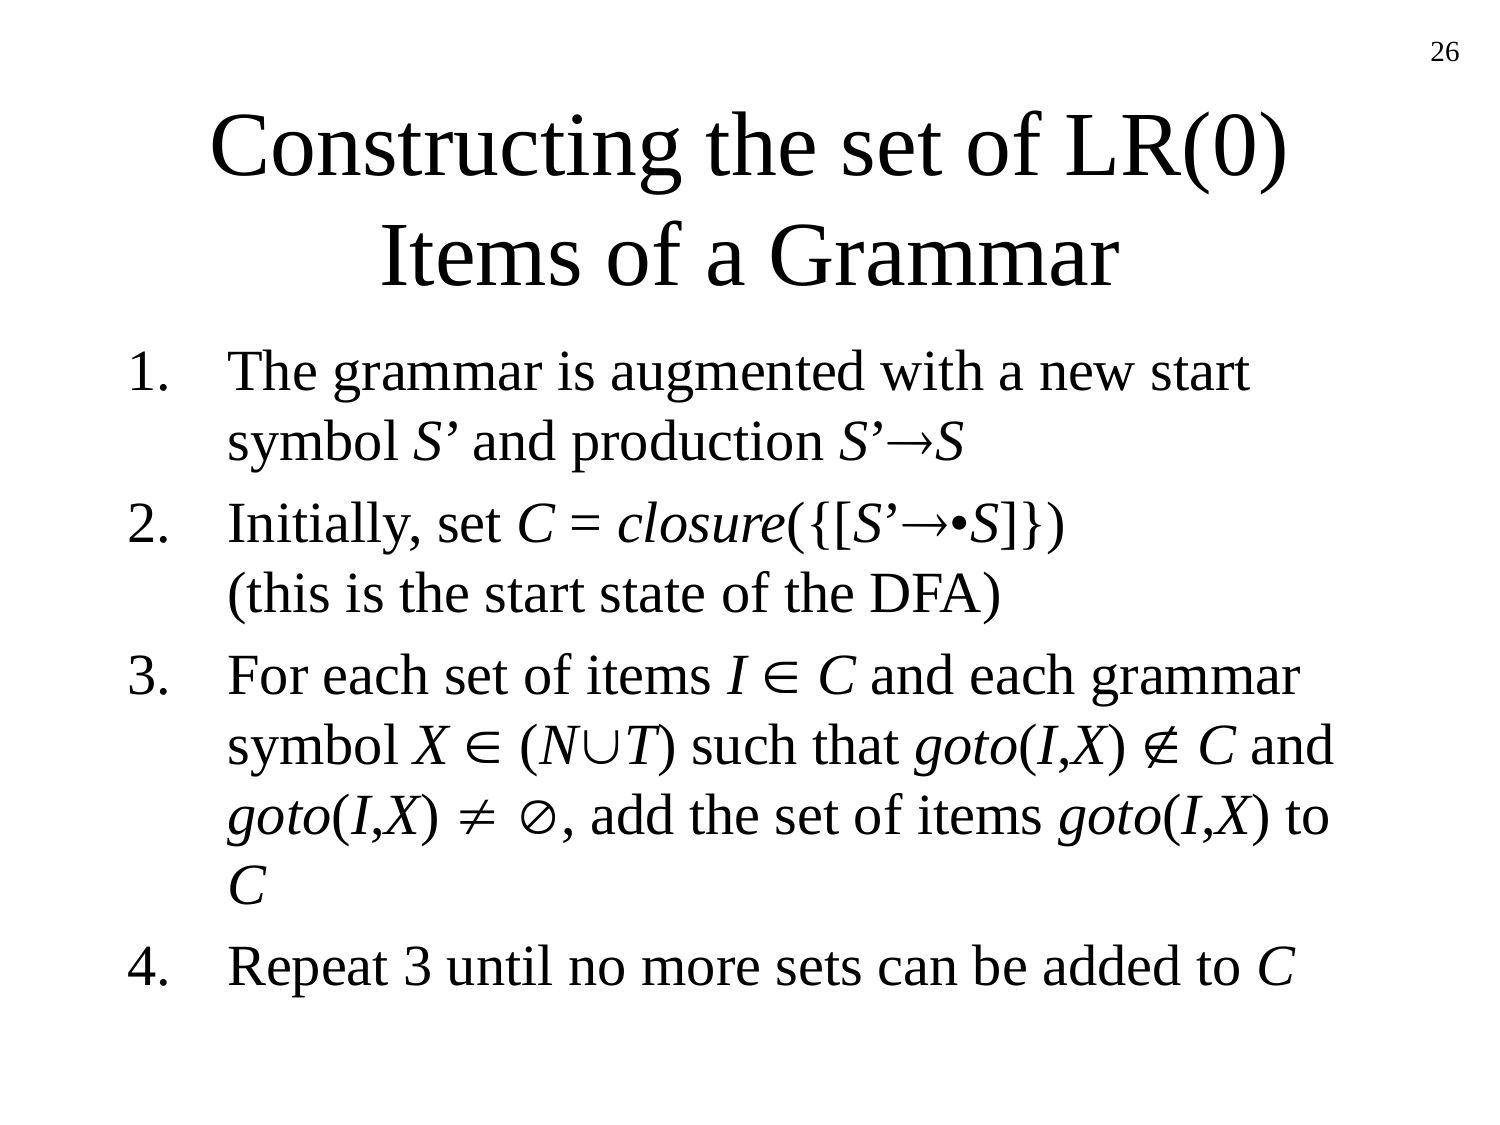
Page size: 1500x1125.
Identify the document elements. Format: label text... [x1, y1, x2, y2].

list The grammar is augmented with a new start symbol S’ and production S’S Initially, set C = closure({[S’•S]}) (this is the start state of the DFA) For each set of items I  C and each grammar symbol X  (NT) such that goto(I,X)  C and goto(I,X)  , add the set of items goto(I,X) to C Repeat 3 until no more sets can be added to C [112, 324, 1388, 1000]
slide_number 26 [1162, 24, 1476, 101]
title Constructing the set of LR(0) Items of a Grammar [112, 99, 1388, 288]
